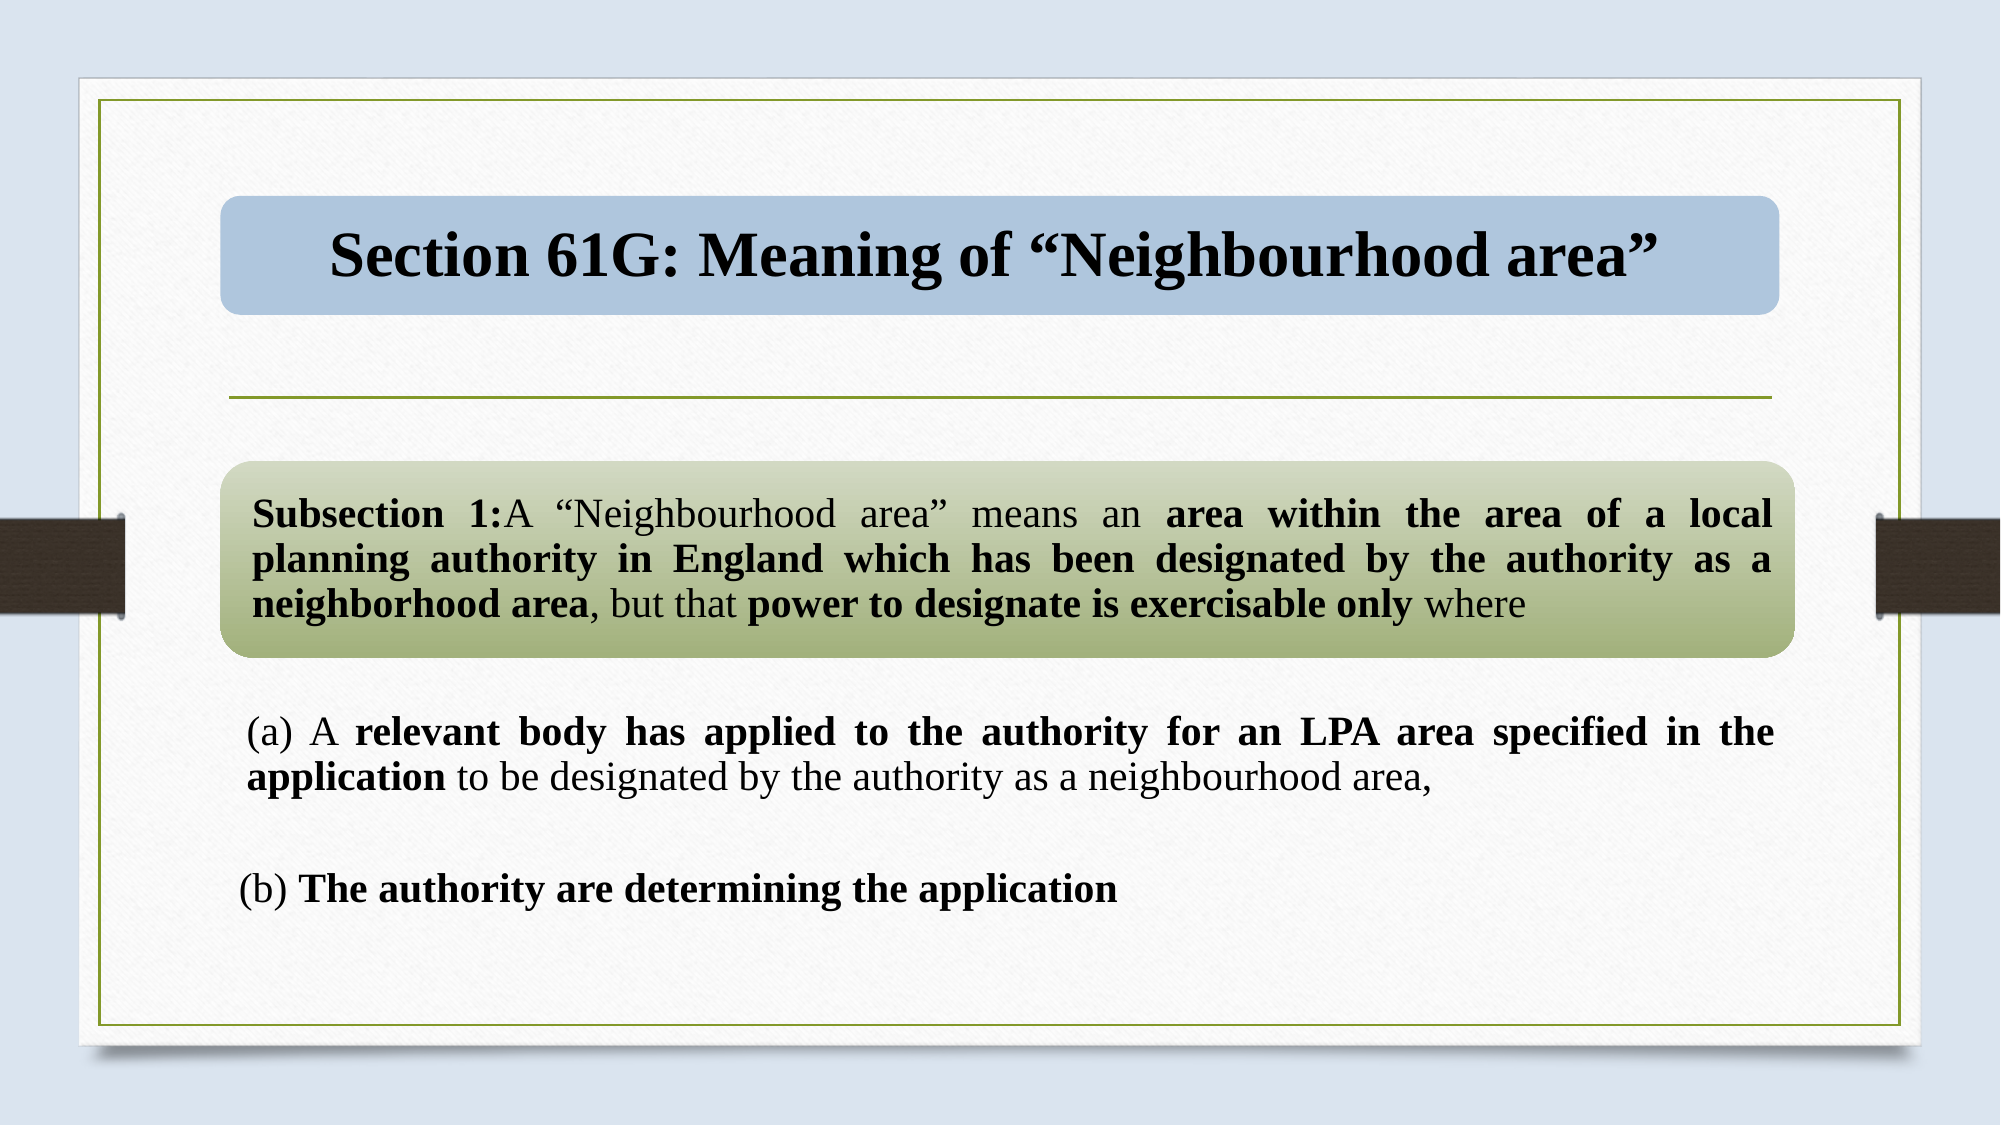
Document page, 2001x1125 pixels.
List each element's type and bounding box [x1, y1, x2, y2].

text_box [220, 194, 1780, 317]
picture [0, 0, 2001, 1125]
list [220, 449, 1796, 931]
